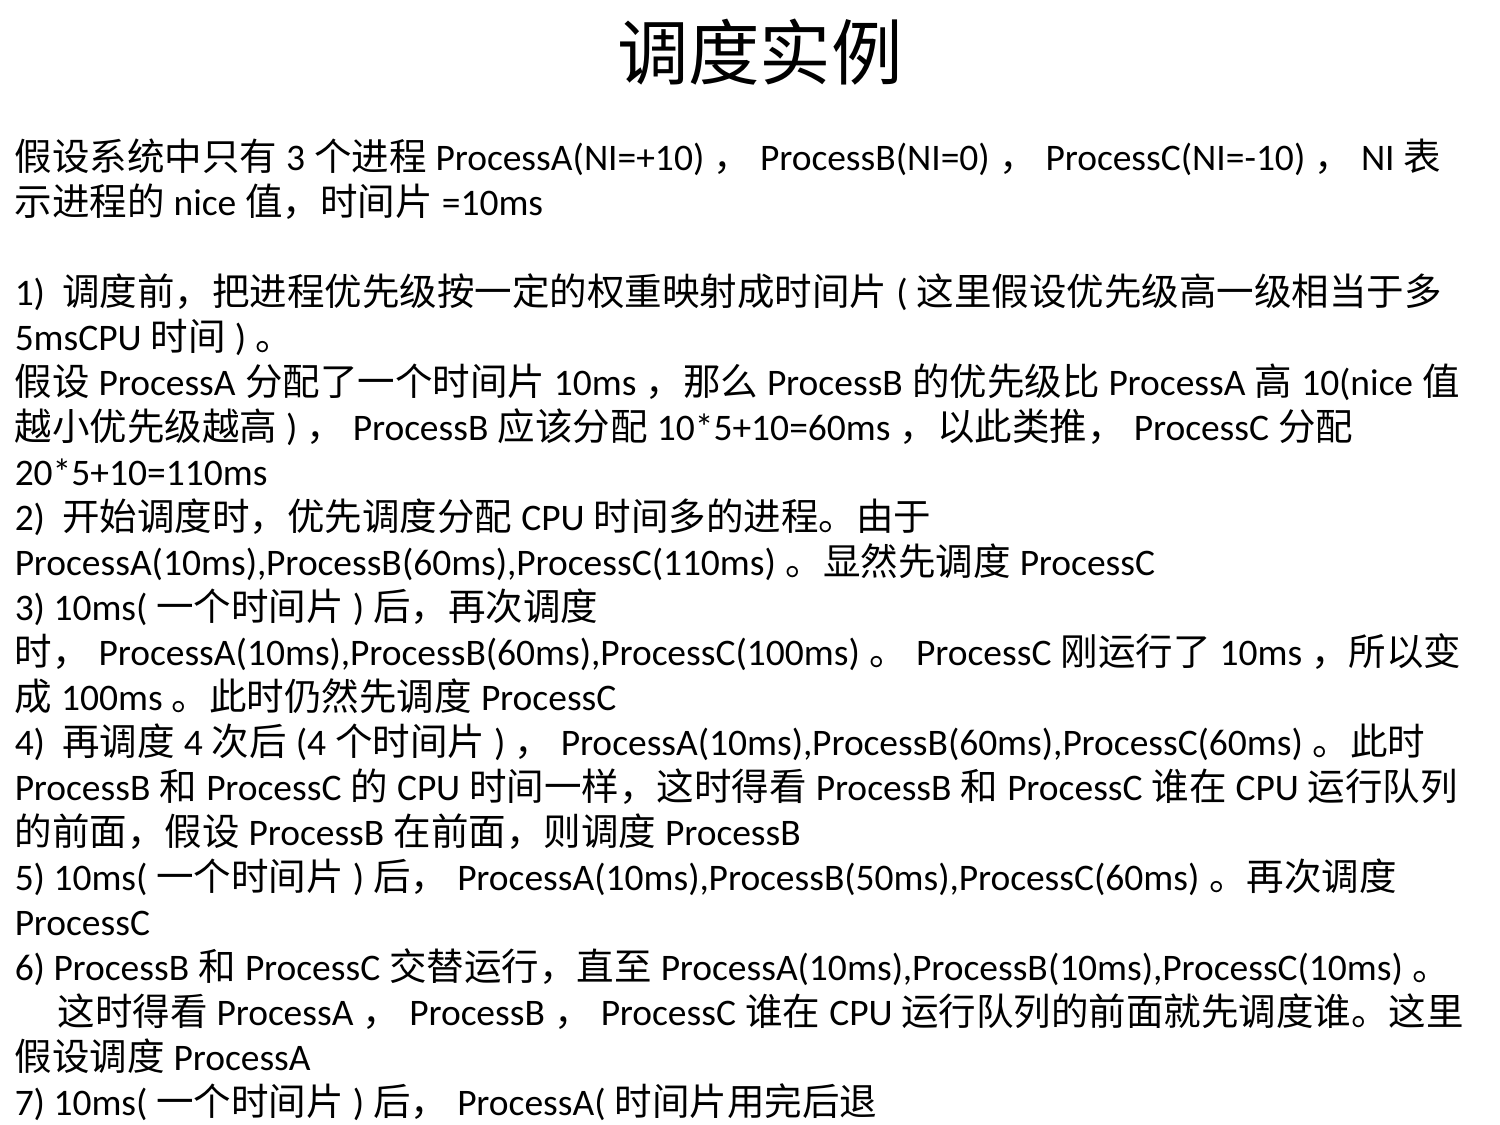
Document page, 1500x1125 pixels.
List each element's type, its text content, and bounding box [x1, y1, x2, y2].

title 调度实例 [85, 0, 1436, 102]
text_box 假设系统中只有3个进程ProcessA(NI=+10)，ProcessB(NI=0)，ProcessC(NI=-10)，NI表示进程的nice值，时间片=10ms 1) 调度前，把进程优先级按一定的权重映射成时间片(这里假设优先级高一级相当于多5msCPU时间)。 假设ProcessA分配了一个时间片10ms，那么ProcessB的优先级比ProcessA高10(nice值越小优先级越高)，ProcessB应该分配10*5+10=60ms，以此类推，ProcessC分配20*5+10=110ms 2) 开始调度时，优先调度分配CPU时间多的进程。由于 ProcessA(10ms),ProcessB(60ms),ProcessC(110ms)。显然先调度ProcessC 3) 10ms(一个时间片)后，再次调度时，ProcessA(10ms),ProcessB(60ms),ProcessC(100ms)。ProcessC刚运行了10ms，所以变成100ms。此时仍然先调度ProcessC 4) 再调度4次后(4个时间片)，ProcessA(10ms),ProcessB(60ms),ProcessC(60ms)。此时ProcessB和ProcessC的CPU时间一样，这时得看ProcessB和ProcessC谁在CPU运行队列的前面，假设ProcessB在前面，则调度ProcessB 5) 10ms(一个时间片)后，ProcessA(10ms),ProcessB(50ms),ProcessC(60ms)。再次调度ProcessC 6) ProcessB和ProcessC交替运行，直至ProcessA(10ms),ProcessB(10ms),ProcessC(10ms)。 这时得看ProcessA，ProcessB，ProcessC谁在CPU运行队列的前面就先调度谁。这里假设调度ProcessA 7) 10ms(一个时间片)后，ProcessA(时间片用完后退出),ProcessB(10ms),ProcessC(10ms)。 8) 再过2个时间片，ProcessB和ProcessC也运行完退出。 [0, 125, 1483, 1125]
